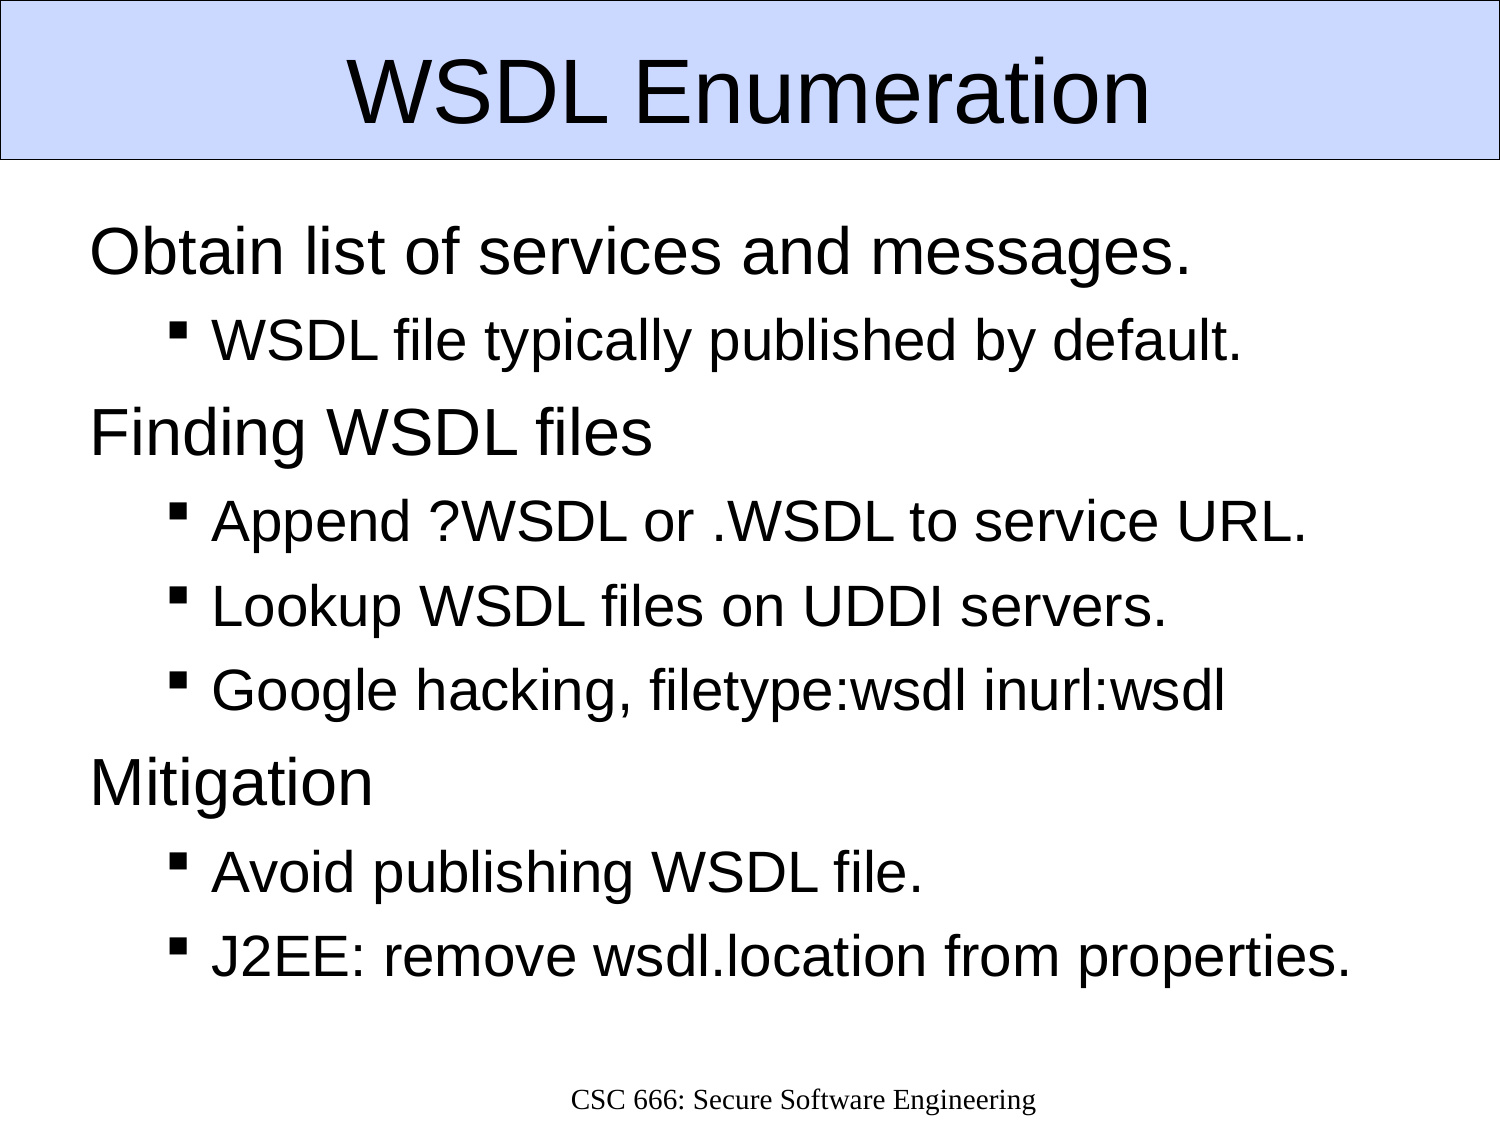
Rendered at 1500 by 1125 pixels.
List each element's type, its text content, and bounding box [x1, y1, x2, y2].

list Obtain list of services and messages. WSDL file typically published by default. Finding WSDL files Append ?WSDL or .WSDL to service URL. Lookup WSDL files on UDDI servers. Google hacking, filetype:wsdl inurl:wsdl Mitigation Avoid publishing WSDL file. J2EE: remove wsdl.location from properties. [75, 200, 1425, 1056]
footer CSC 666: Secure Software Engineering [555, 1072, 1052, 1125]
title WSDL Enumeration [75, 23, 1425, 149]
